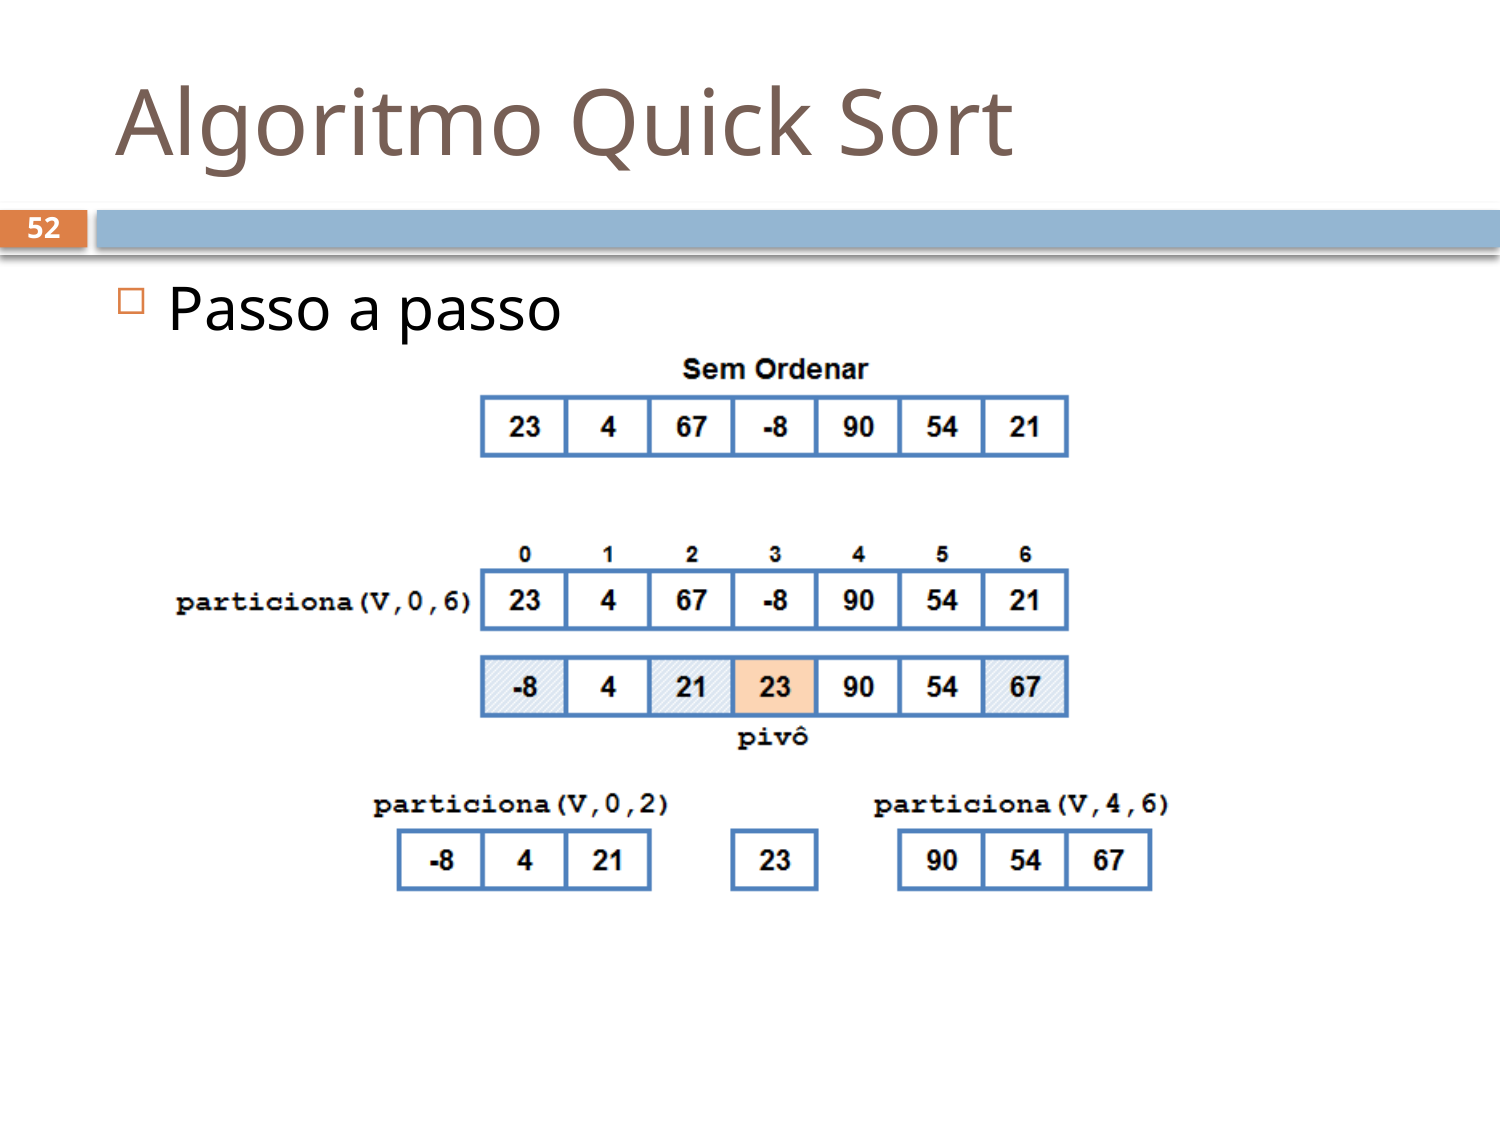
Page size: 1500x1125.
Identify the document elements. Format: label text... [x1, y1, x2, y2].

list Passo a passo [100, 262, 1438, 1000]
slide_number 52 [0, 208, 88, 249]
picture [172, 352, 1328, 904]
title Algoritmo Quick Sort [100, 37, 1438, 200]
